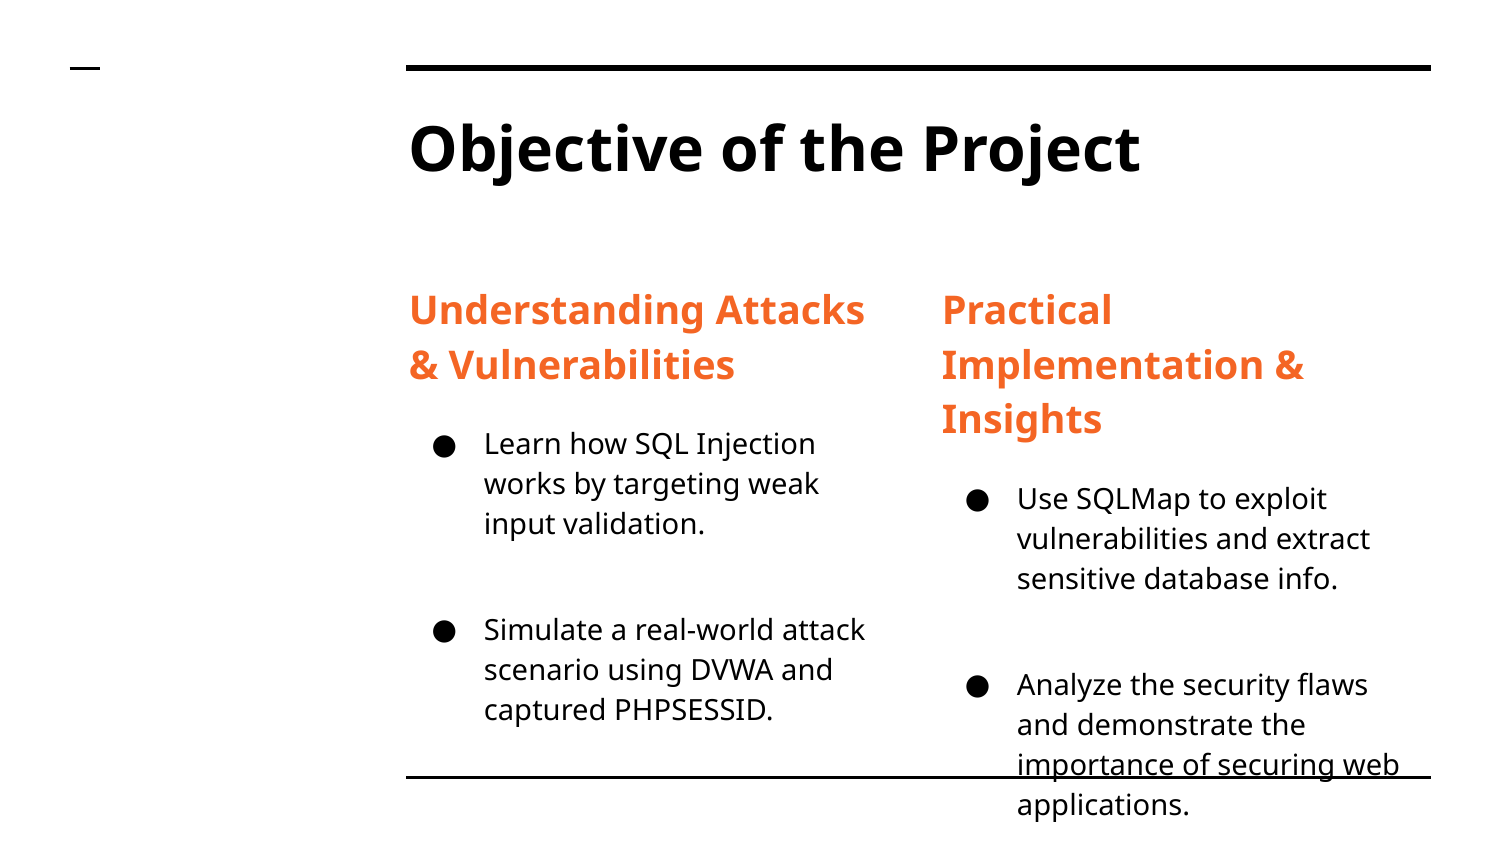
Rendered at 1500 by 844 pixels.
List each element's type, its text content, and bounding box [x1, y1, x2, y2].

title Objective of the Project [393, 94, 1431, 199]
list Practical Implementation & Insights Use SQLMap to exploit vulnerabilities and extract sensitive database info. Analyze the security flaws and demonstrate the importance of securing web applications. [926, 262, 1431, 756]
list Understanding Attacks & Vulnerabilities Learn how SQL Injection works by targeting weak input validation. Simulate a real-world attack scenario using DVWA and captured PHPSESSID. [393, 262, 898, 756]
